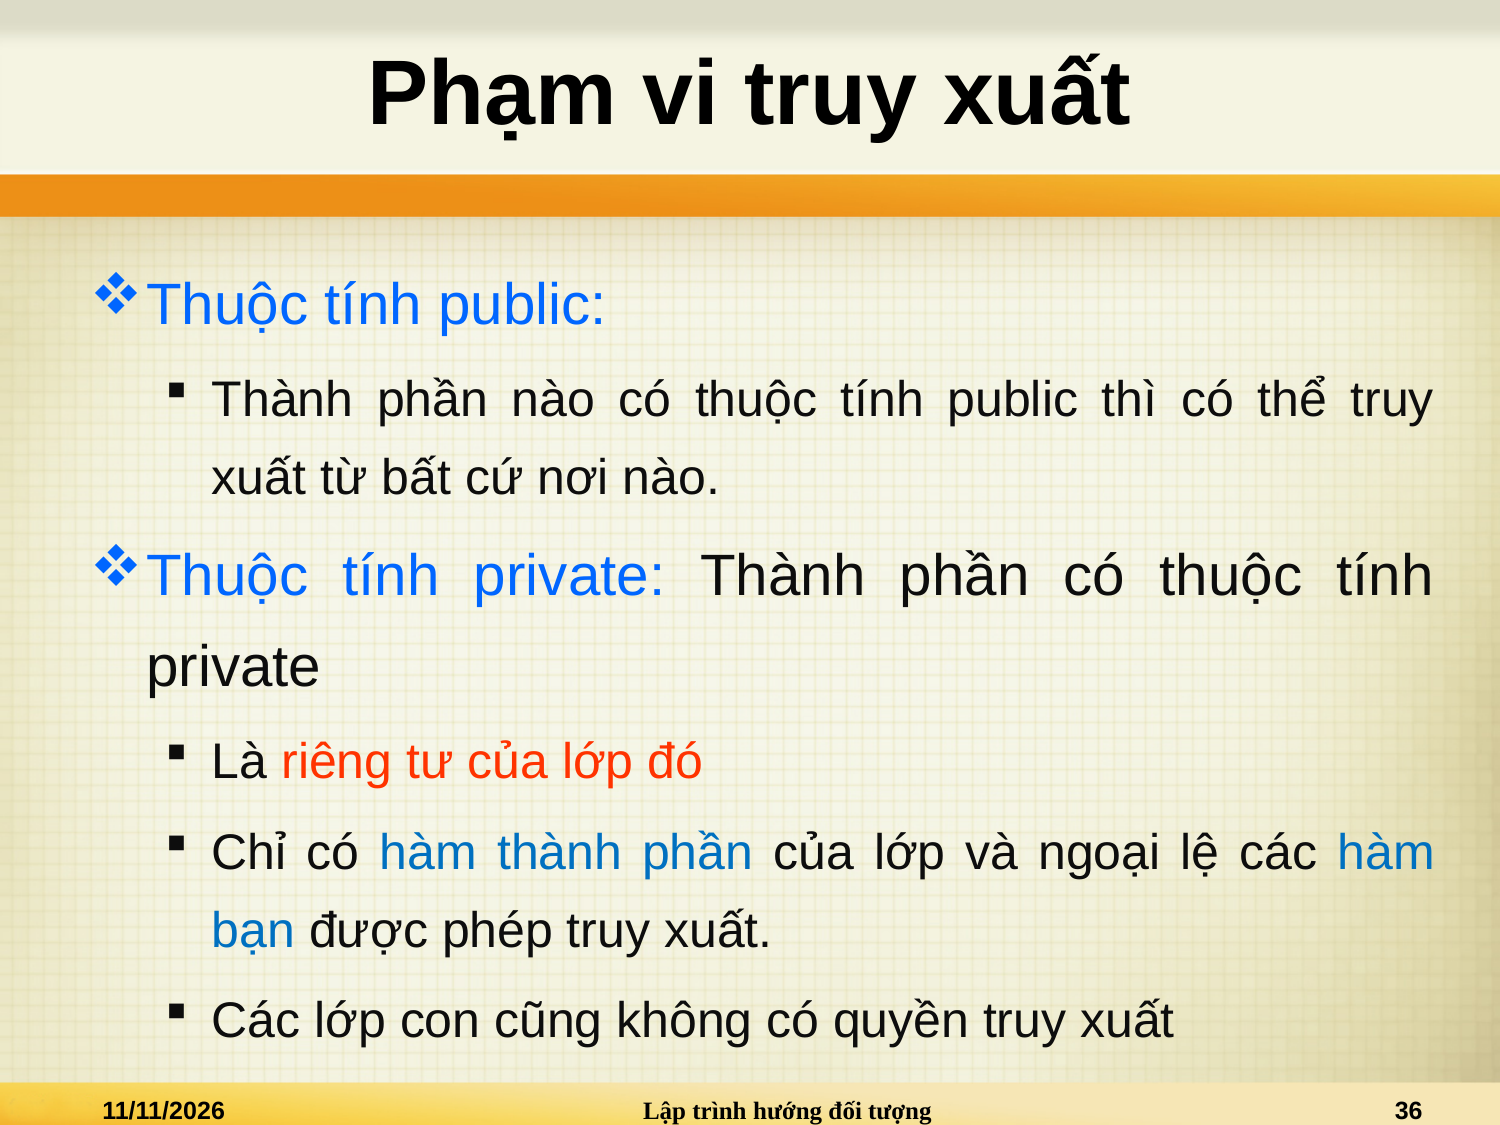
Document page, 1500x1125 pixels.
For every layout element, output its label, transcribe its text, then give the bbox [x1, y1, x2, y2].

list Thuộc tính public: Thành phần nào có thuộc tính public thì có thể truy xuất từ bất cứ nơi nào. Thuộc tính private: Thành phần có thuộc tính private Là riêng tư của lớp đó Chỉ có hàm thành phần của lớp và ngoại lệ các hàm bạn được phép truy xuất. Các lớp con cũng không có quyền truy xuất [75, 237, 1450, 1063]
footer Lập trình hướng đối tượng [549, 1087, 1025, 1125]
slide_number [87, 1087, 438, 1125]
slide_number 36 [1087, 1087, 1438, 1125]
title Phạm vi truy xuất [0, 0, 1500, 175]
picture [0, 175, 1500, 1125]
